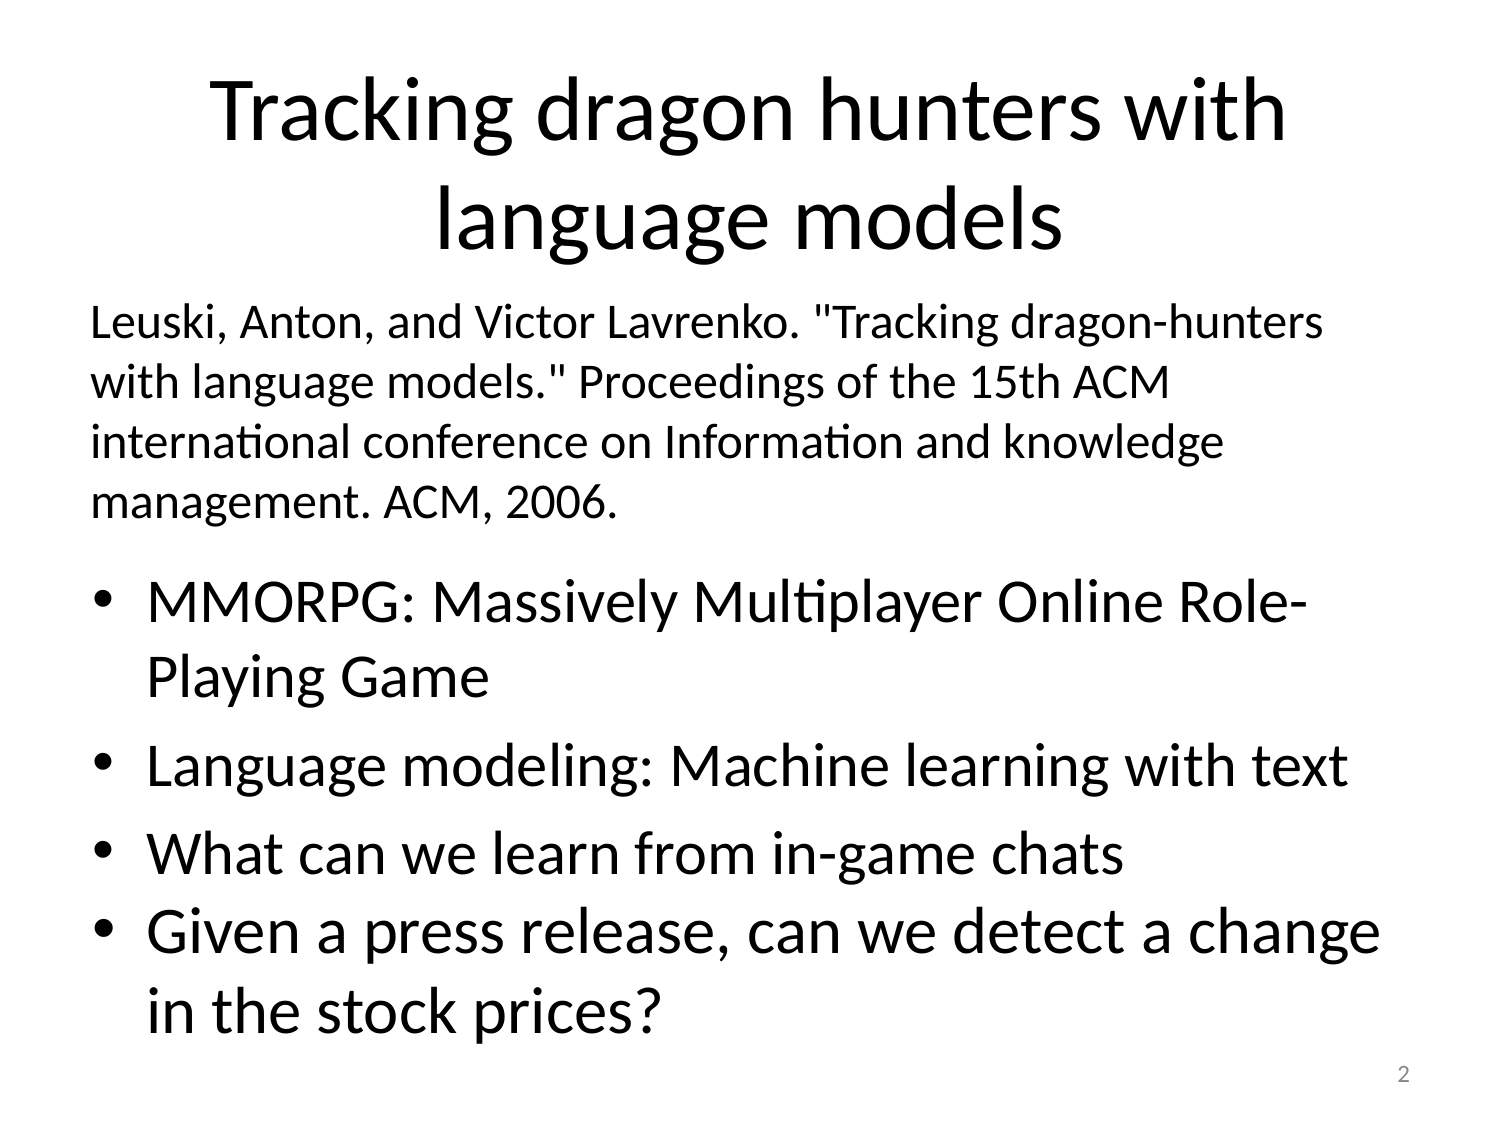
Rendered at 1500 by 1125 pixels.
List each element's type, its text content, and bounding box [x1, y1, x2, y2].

title Tracking dragon hunters with language models [75, 64, 1425, 252]
text_box Leuski, Anton, and Victor Lavrenko. "Tracking dragon-hunters with language models." Proceedings of the 15th ACM international conference on Information and knowledge management. ACM, 2006. [74, 281, 1425, 579]
list MMORPG: Massively Multiplayer Online Role-Playing Game Language modeling: Machine learning with text What can we learn from in-game chats Given a press release, can we detect a change in the stock prices? [75, 579, 1425, 923]
slide_number ‹#› [1074, 1042, 1425, 1103]
